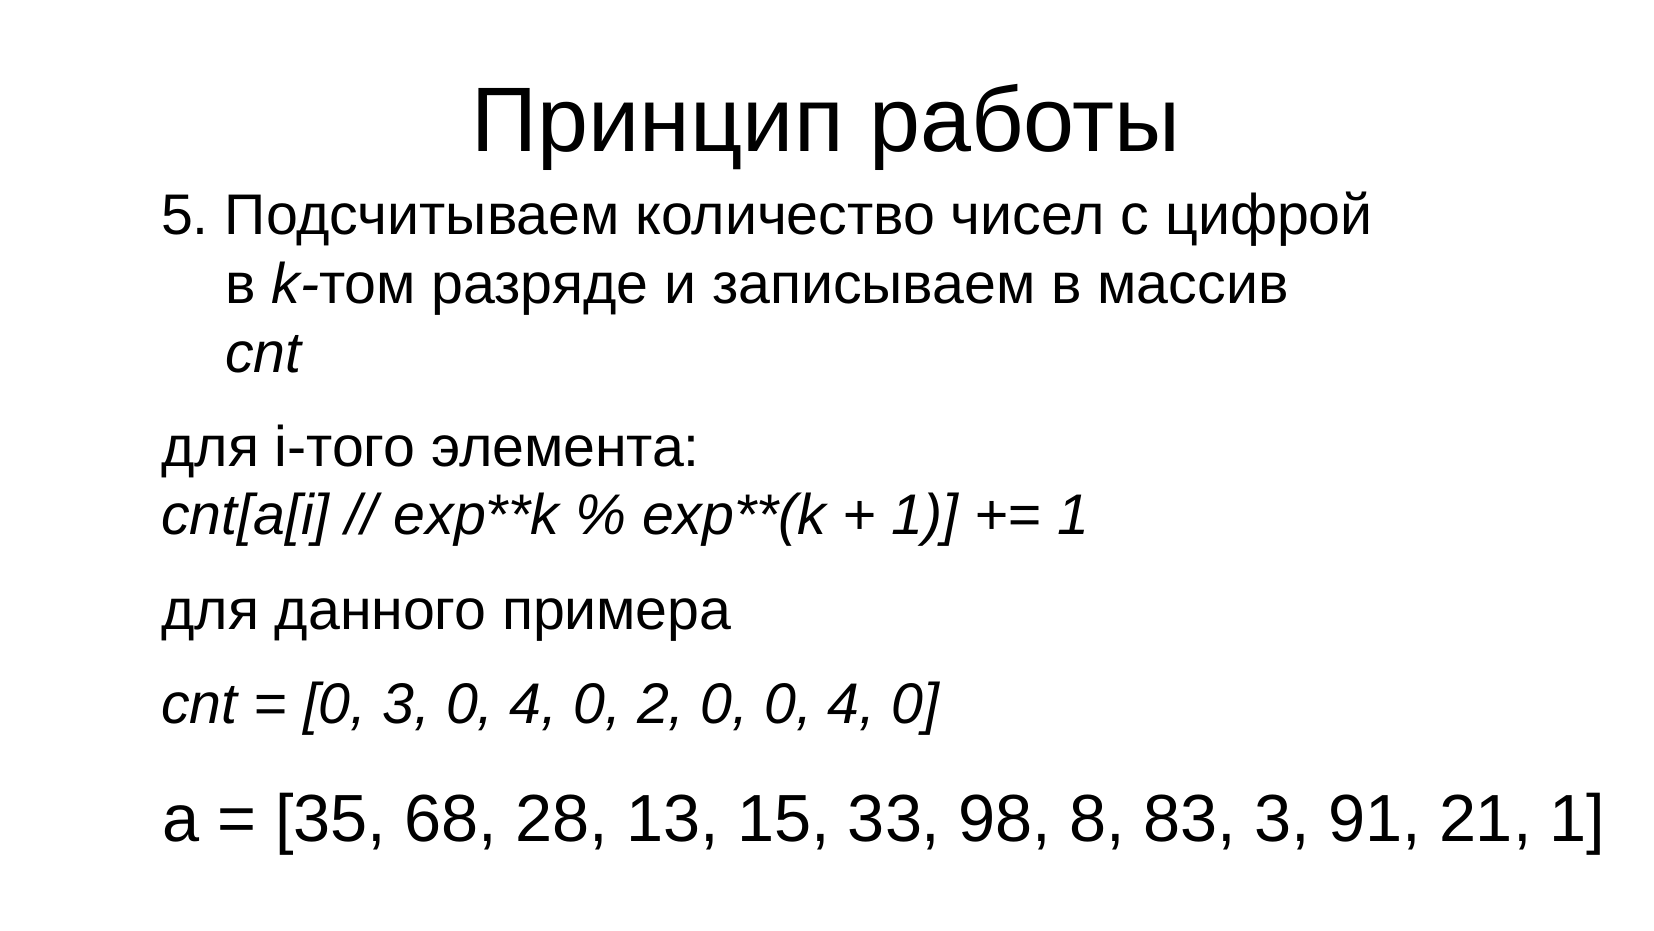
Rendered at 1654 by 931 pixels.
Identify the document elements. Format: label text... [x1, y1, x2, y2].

list 5. Подсчитываем количество чисел с цифрой в k-том разряде и записываем в массив cnt для i-того элемента: cnt[a[i] // exp**k % exp**(k + 1)] += 1 для данного примера cnt = [0, 3, 0, 4, 0, 2, 0, 0, 4, 0] [88, 177, 1630, 739]
title Принцип работы [82, 12, 1571, 218]
text_box a = [35, 68, 28, 13, 15, 33, 98, 8, 83, 3, 91, 21, 1] [147, 767, 1624, 931]
